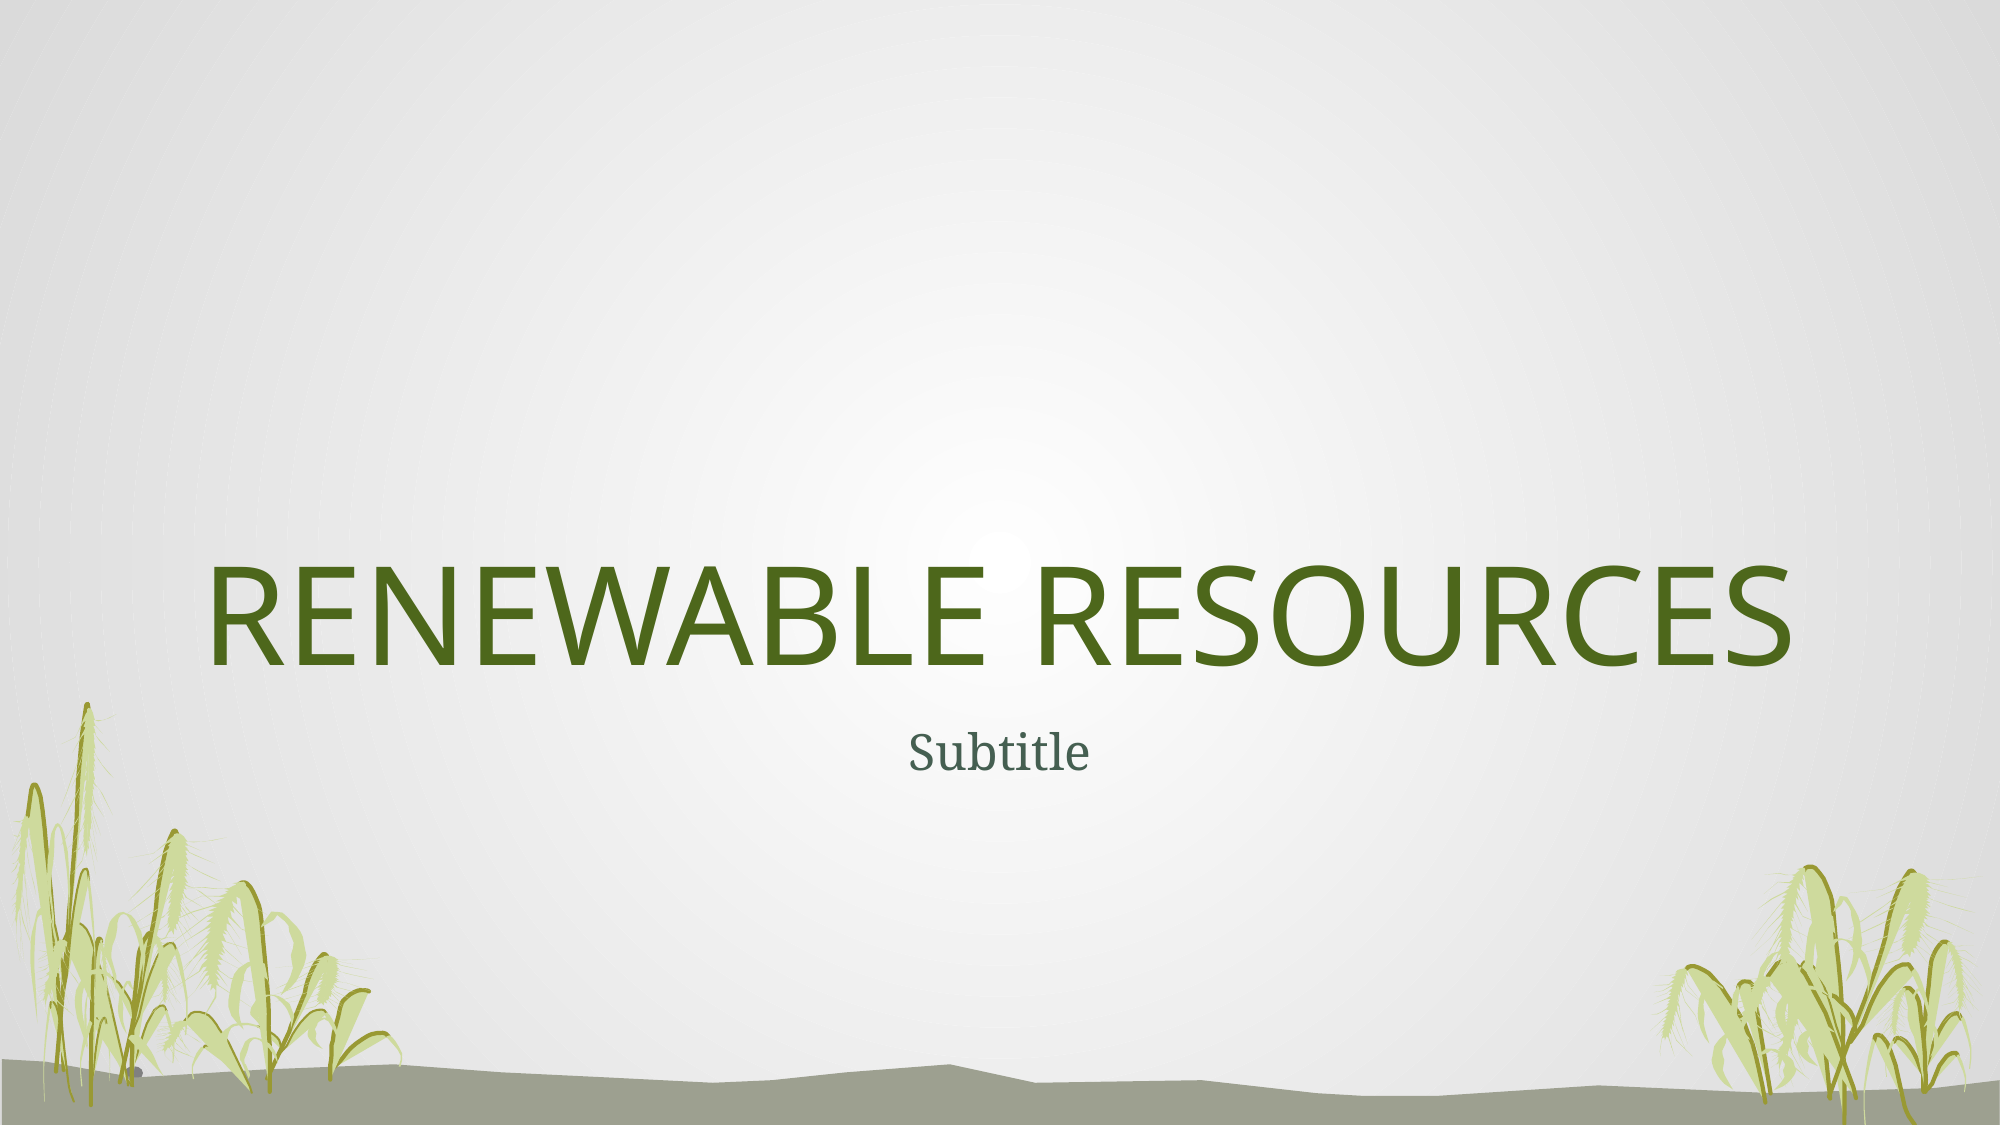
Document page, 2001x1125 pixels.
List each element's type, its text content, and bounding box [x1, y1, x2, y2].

title RENEWABLE RESOURCES [150, 0, 1850, 700]
subtitle Subtitle [300, 712, 1700, 913]
